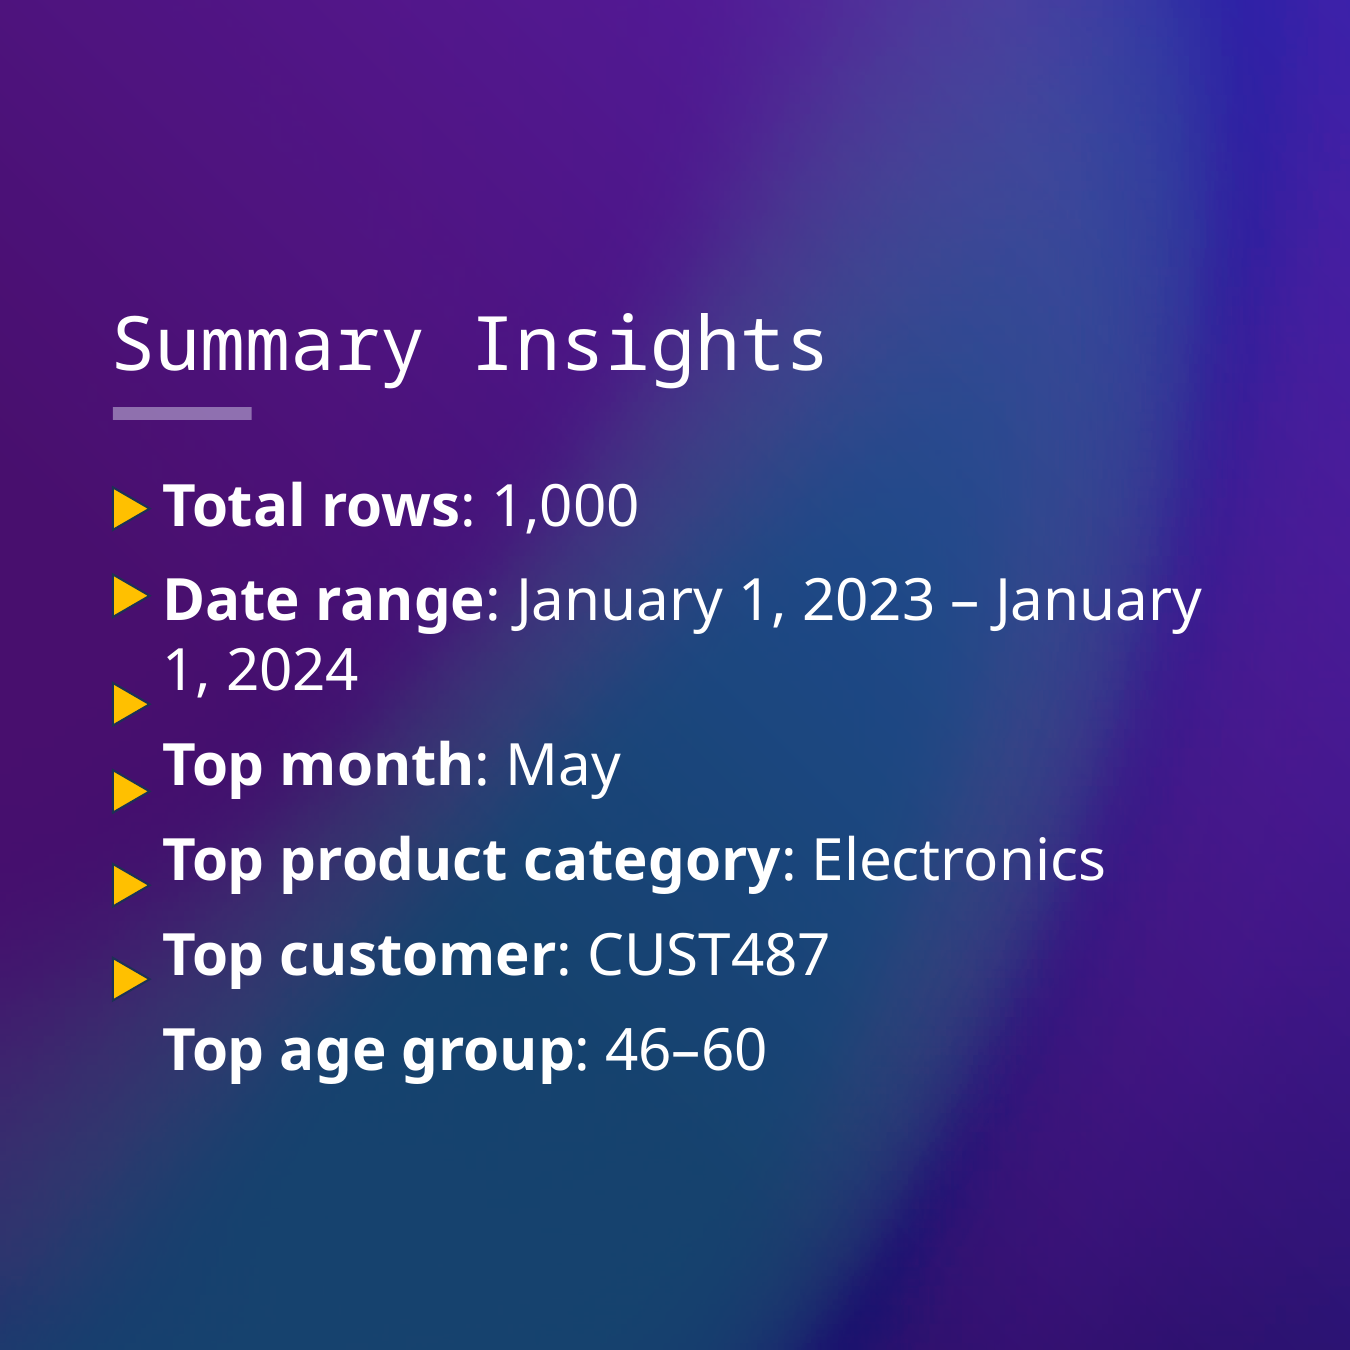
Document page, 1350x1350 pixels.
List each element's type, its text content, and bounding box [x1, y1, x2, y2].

text_box [111, 572, 152, 619]
text_box [111, 768, 152, 815]
text_box Summary Insights [95, 288, 1229, 394]
text_box [111, 681, 152, 728]
text_box Total rows: 1,000 Date range: January 1, 2023 – January 1, 2024 Top month: May Top product category: Electronics Top customer: CUST487 Top age group: 46–60 [147, 460, 1281, 1090]
text_box [111, 485, 152, 532]
text_box [111, 956, 152, 1003]
text_box [111, 862, 152, 909]
